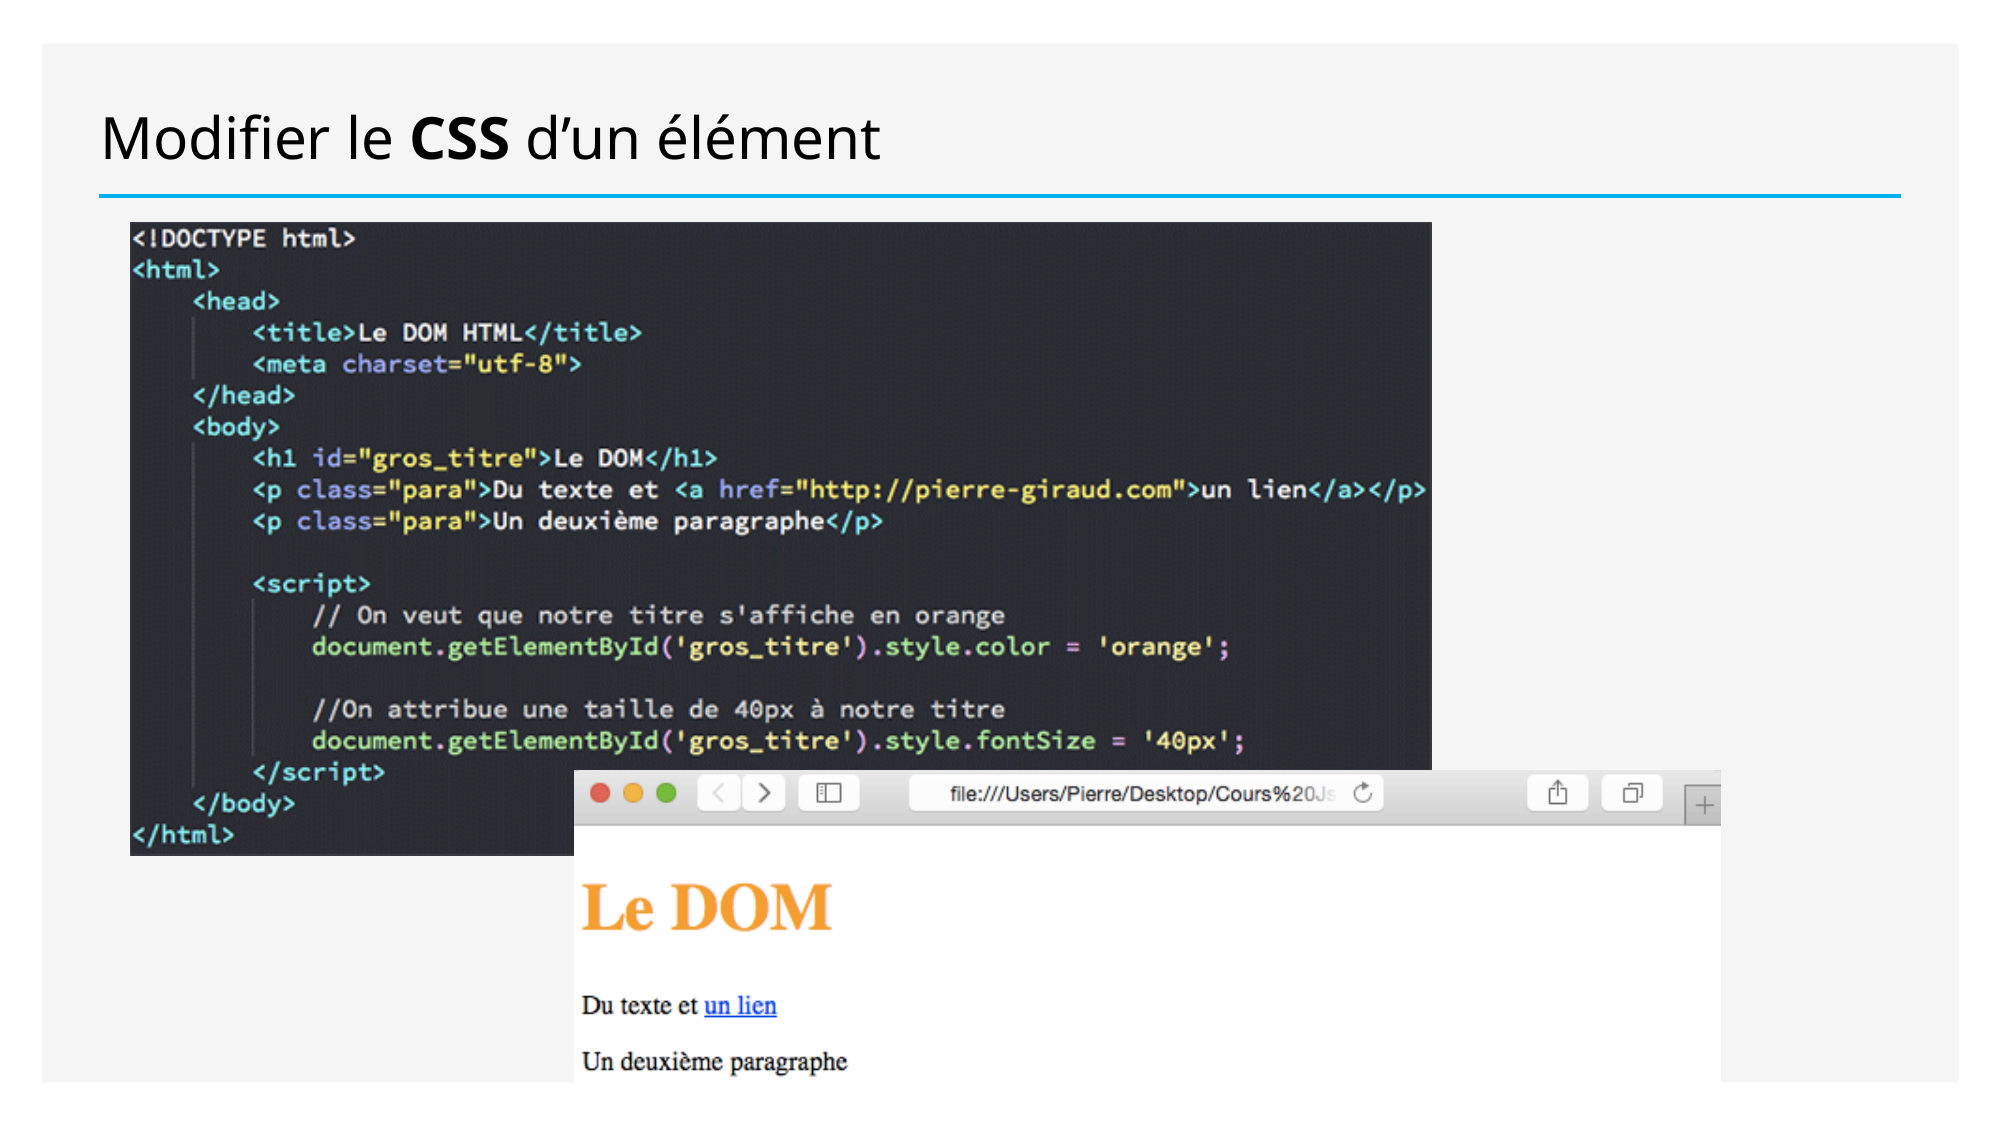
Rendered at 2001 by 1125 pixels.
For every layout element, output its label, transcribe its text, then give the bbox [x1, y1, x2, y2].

title Modifier le CSS d’un élément [85, 73, 1888, 179]
picture [130, 222, 1721, 1087]
